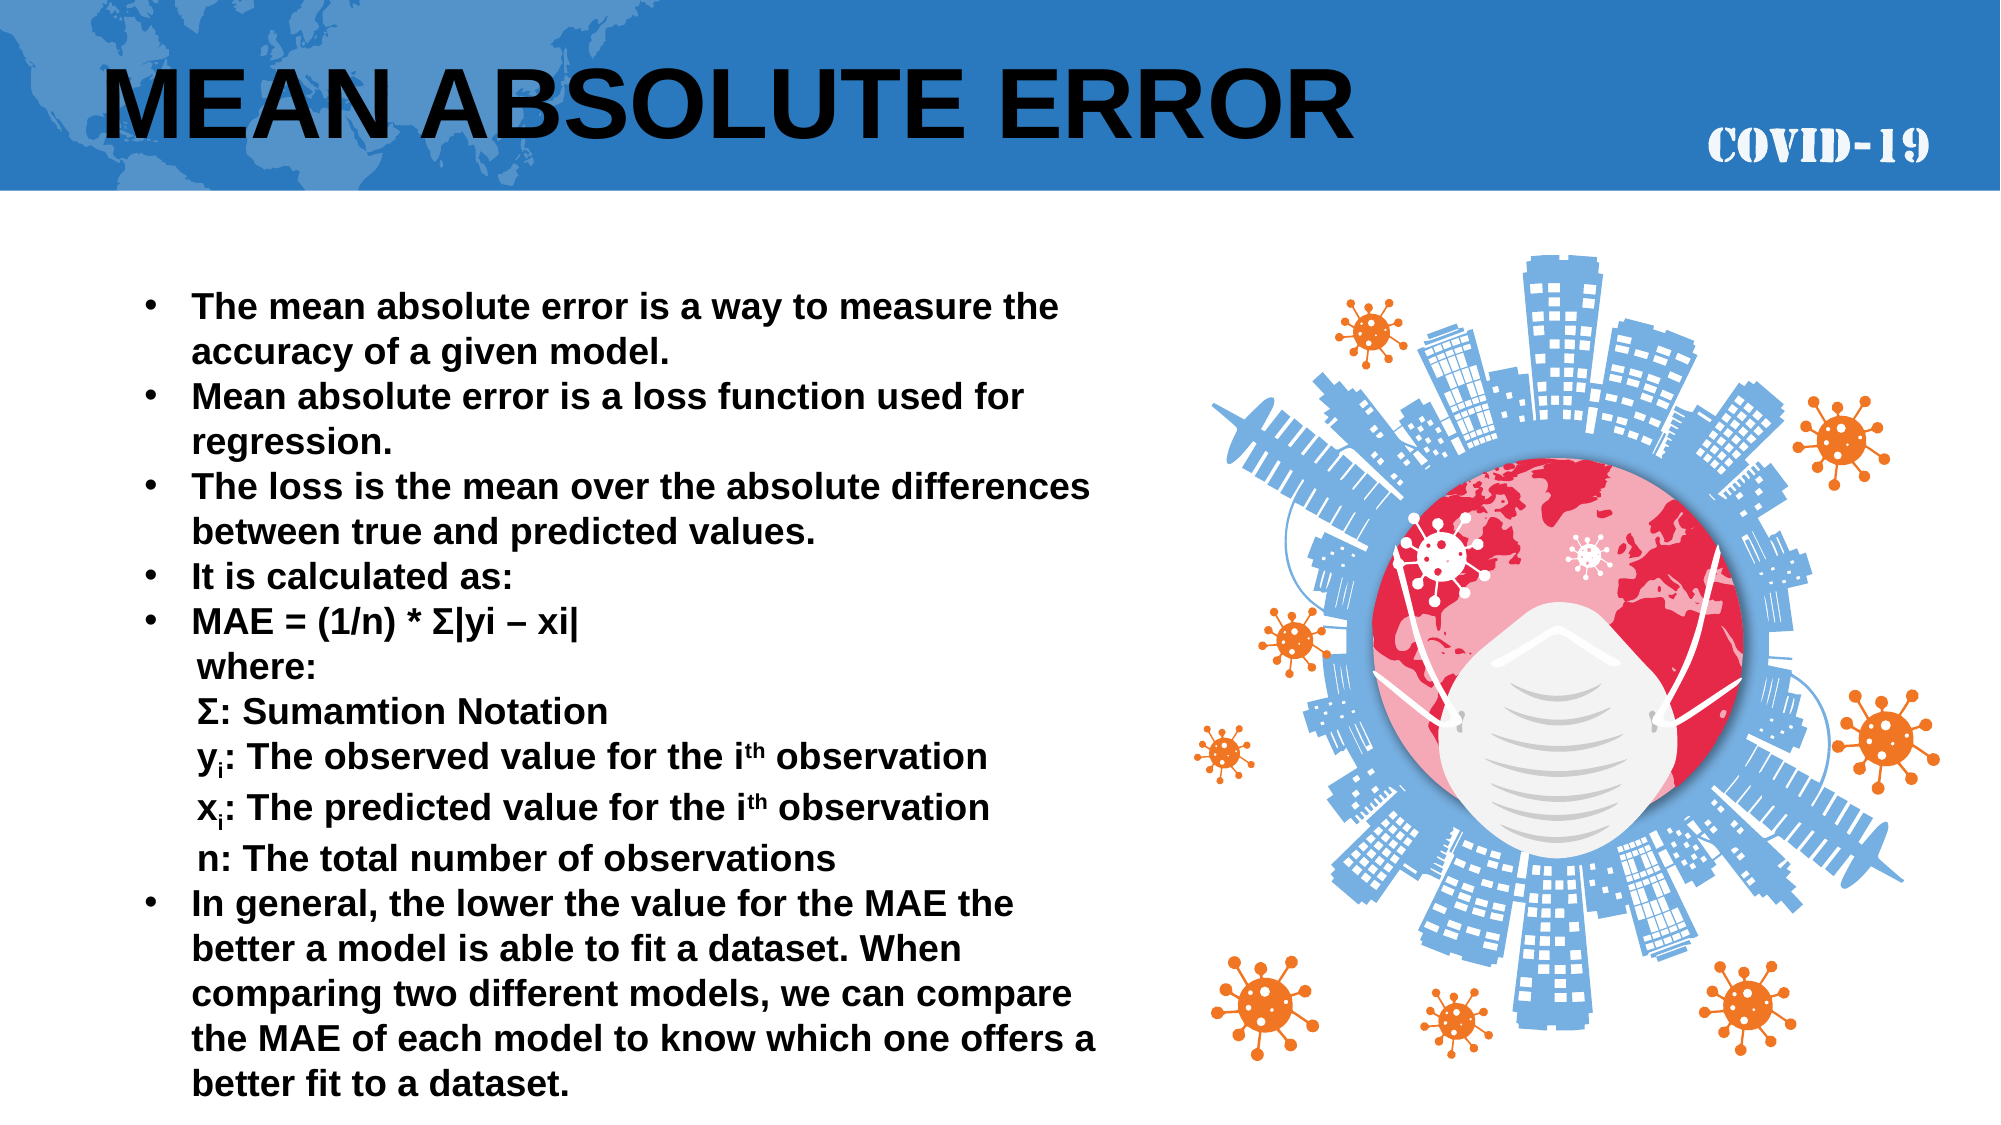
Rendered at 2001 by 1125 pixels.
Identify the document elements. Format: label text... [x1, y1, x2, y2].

text_box [1481, 1031, 1493, 1040]
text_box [1372, 544, 1743, 859]
text_box [1904, 689, 1919, 711]
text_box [1211, 255, 1904, 1031]
text_box [1193, 740, 1211, 761]
text_box [1232, 1031, 1246, 1042]
text_box [1904, 718, 1940, 766]
text_box [1203, 725, 1211, 738]
text_box [1250, 1031, 1275, 1061]
text_box [1760, 1031, 1777, 1048]
text_box [1434, 1031, 1479, 1059]
text_box [1718, 1031, 1730, 1039]
text_box [1904, 767, 1918, 786]
text_box [1206, 765, 1211, 774]
text_box The mean absolute error is a way to measure the accuracy of a given model. Mean absolute error is a loss function used for regression. The loss is the mean over the absolute differences between true and predicted values. It is calculated as: MAE = (1/n) * Σ|yi – xi| where: Σ: Sumamtion Notation yi: The observed value for the ith observation xi: The predicted value for the ith observation n: The total number of observations In general, the lower the value for the MAE the better a model is able to fit a dataset. When comparing two different models, we can compare the MAE of each model to know which one offers a better fit to a dataset. [129, 274, 1128, 1112]
list MEAN ABSOLUTE ERROR [86, 42, 1952, 162]
text_box [1277, 1031, 1297, 1052]
text_box [1734, 1031, 1747, 1056]
